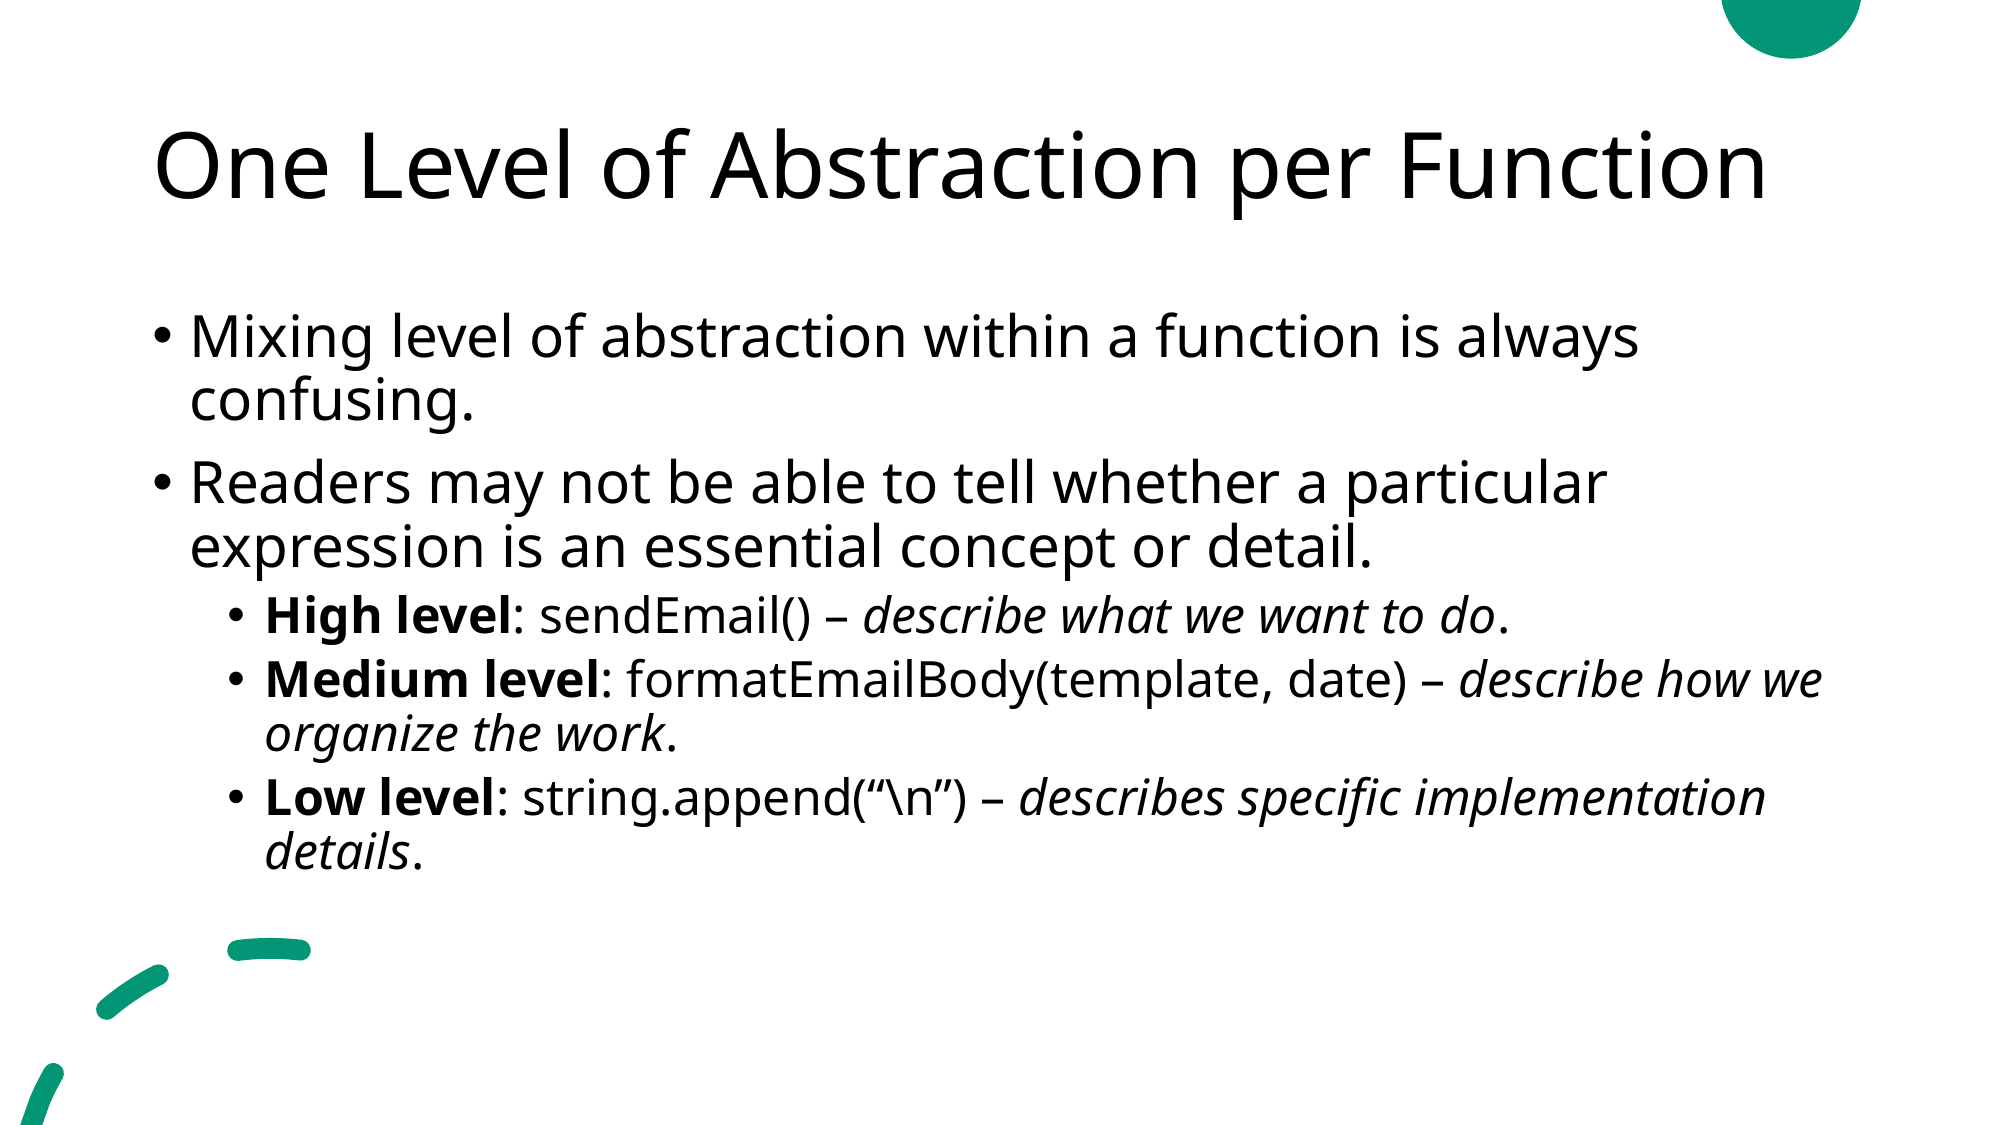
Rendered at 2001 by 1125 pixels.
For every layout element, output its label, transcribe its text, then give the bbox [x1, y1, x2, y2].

list Mixing level of abstraction within a function is always confusing. Readers may not be able to tell whether a particular expression is an essential concept or detail. High level: sendEmail() – describe what we want to do. Medium level: formatEmailBody(template, date) – describe how we organize the work. Low level: string.append(“\n”) – describes specific implementation details. [137, 299, 1863, 933]
title One Level of Abstraction per Function [137, 59, 1863, 278]
